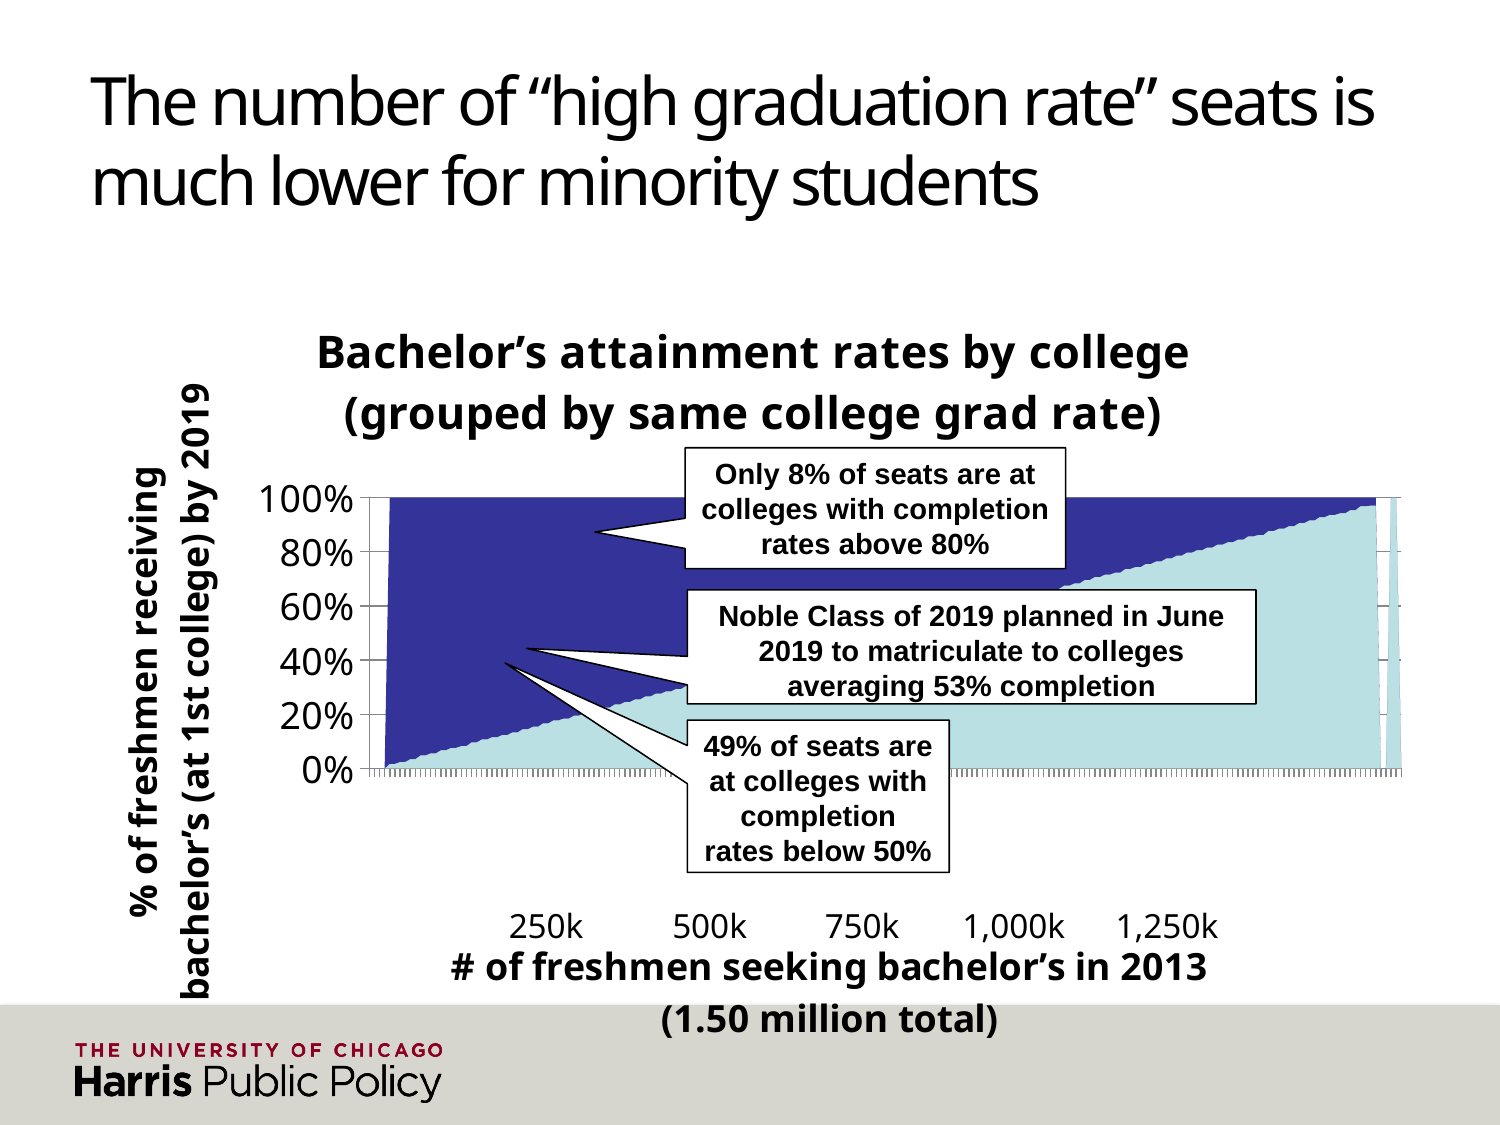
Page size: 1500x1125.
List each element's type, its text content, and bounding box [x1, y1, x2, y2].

title The number of “high graduation rate” seats is much lower for minority students [75, 45, 1425, 233]
picture [75, 1043, 442, 1103]
chart [78, 282, 1429, 1080]
